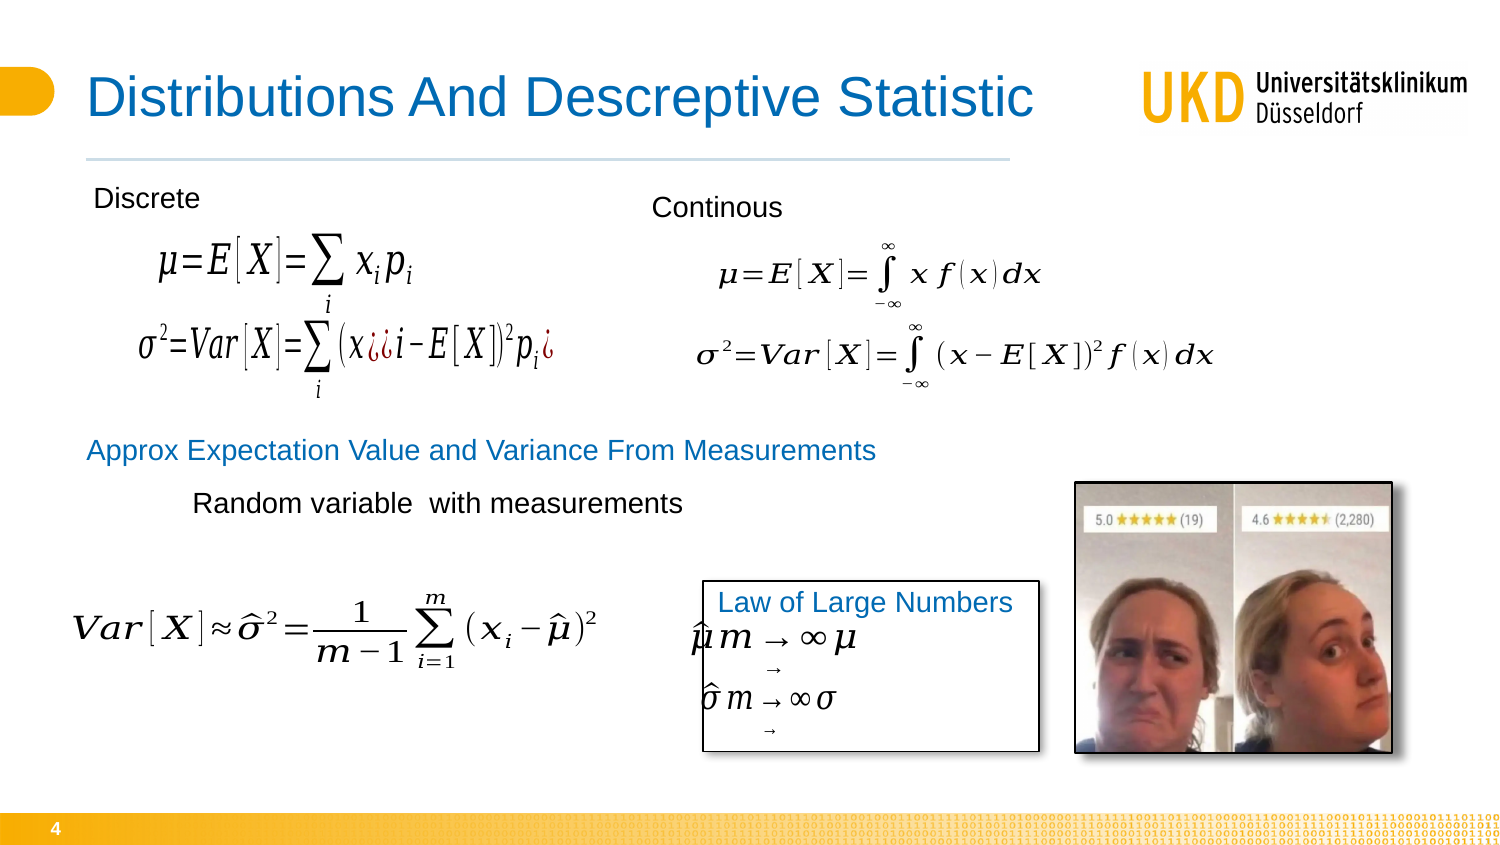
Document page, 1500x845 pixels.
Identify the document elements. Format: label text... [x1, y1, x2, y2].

picture [1075, 483, 1391, 752]
text_box Law of Large Numbers [717, 581, 1024, 619]
text_box Approx Expectation Value and Variance From Measurements [86, 393, 1128, 468]
text_box Discrete [78, 172, 216, 222]
picture [0, 813, 1500, 845]
text_box Continous [636, 180, 799, 231]
title Distributions And Descreptive Statistic [86, 54, 1128, 129]
slide_number 4 [5, 816, 62, 841]
picture [1139, 61, 1468, 136]
text_box [701, 579, 1041, 754]
